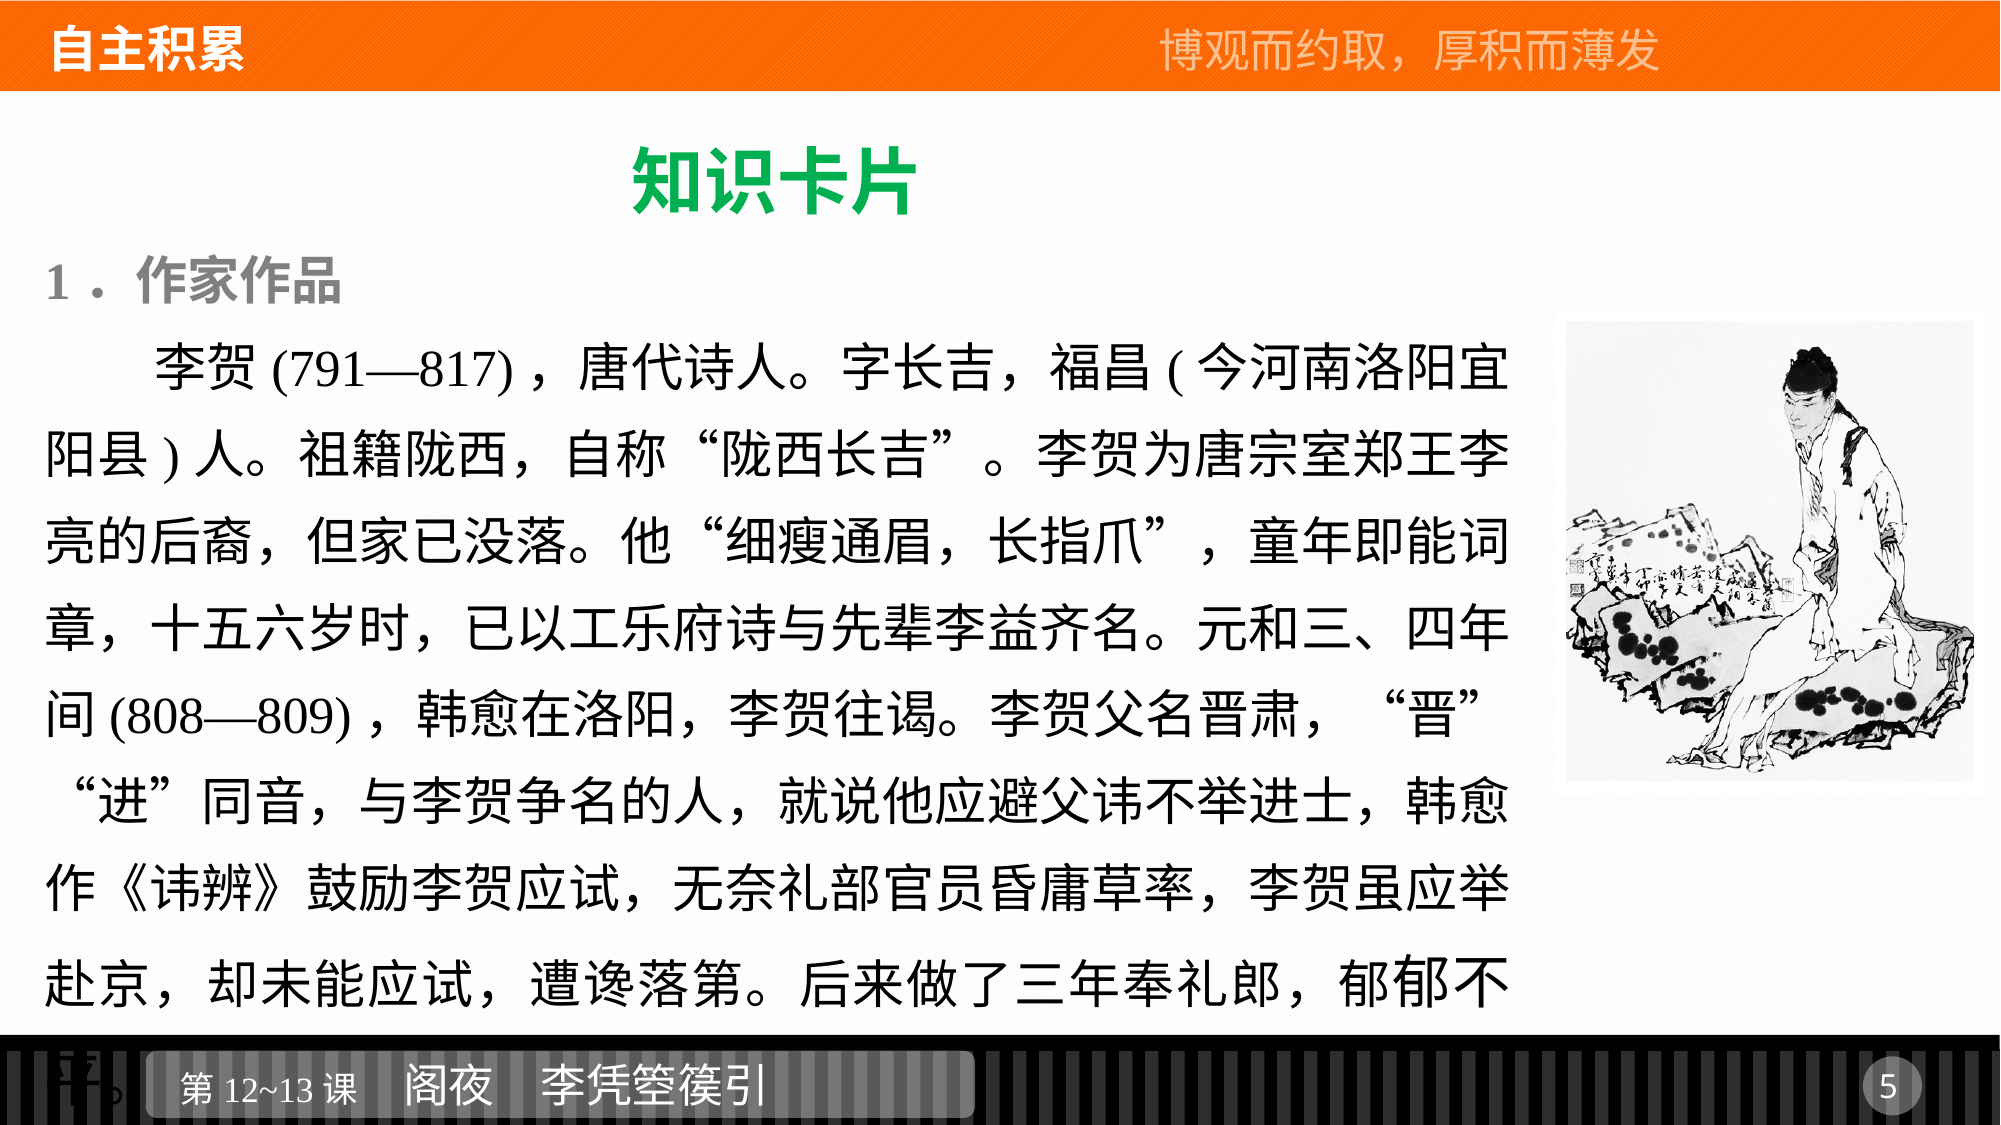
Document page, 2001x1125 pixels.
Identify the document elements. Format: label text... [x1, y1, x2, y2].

picture [1555, 312, 1984, 796]
text_box 知识卡片 1．作家作品 李贺(791—817)，唐代诗人。字长吉，福昌(今河南洛阳宜阳县)人。祖籍陇西，自称“陇西长吉”。李贺为唐宗室郑王李亮的后裔，但家已没落。他“细瘦通眉，长指爪”，童年即能词章，十五六岁时，已以工乐府诗与先辈李益齐名。元和三、四年间(808—809)，韩愈在洛阳，李贺往谒。李贺父名晋肃，“晋” “进”同音，与李贺争名的人，就说他应避父讳不举进士，韩愈作《讳辨》鼓励李贺应试，无奈礼部官员昏庸草率，李贺虽应举赴京，却未能应试，遭谗落第。后来做了三年奉礼郎，郁郁不平。 [29, 94, 1525, 1120]
